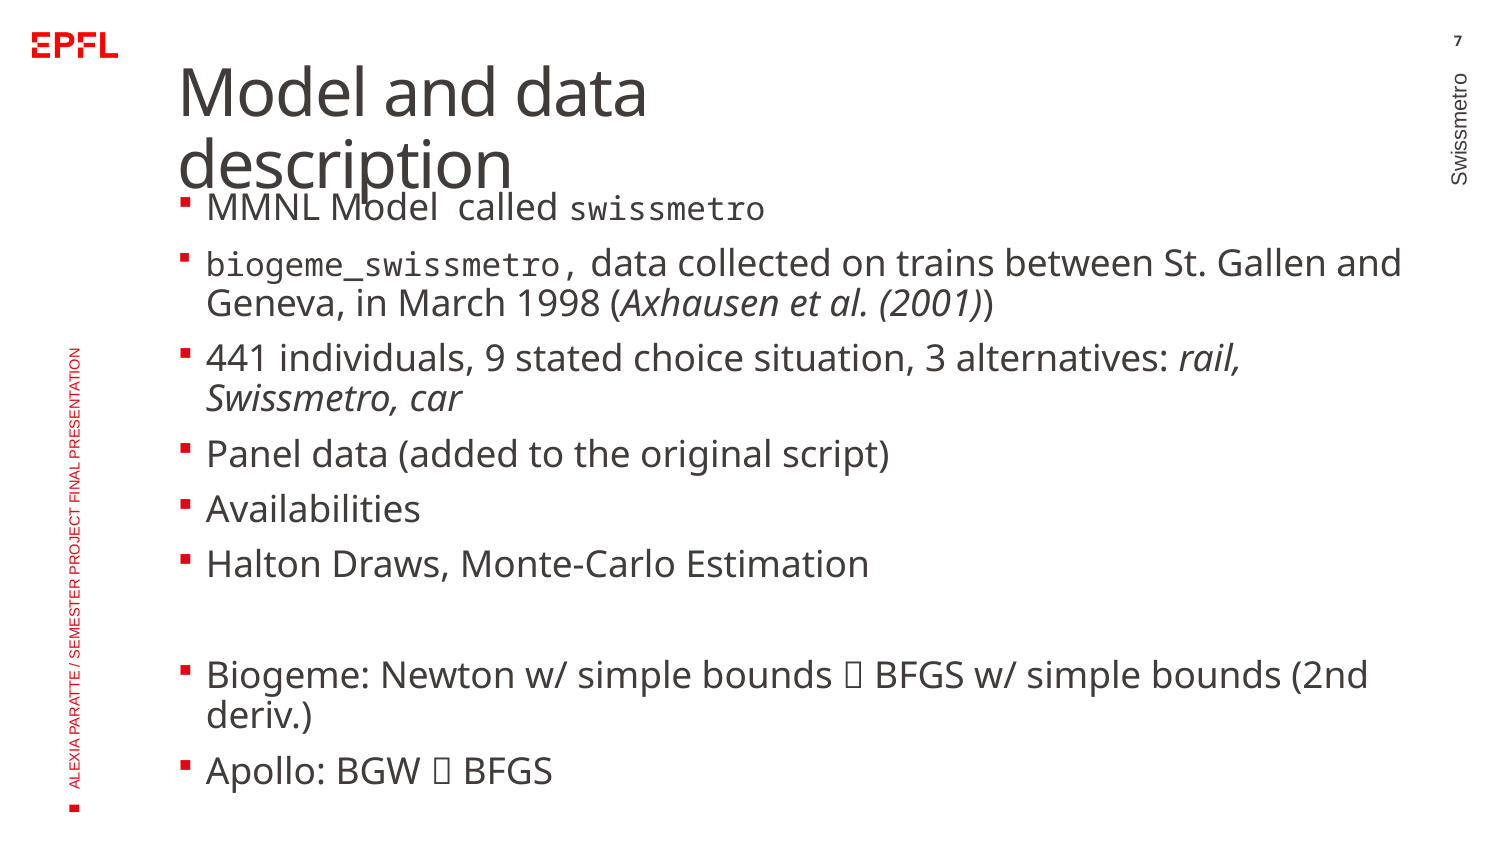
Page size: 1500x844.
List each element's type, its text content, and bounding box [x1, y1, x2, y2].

slide_number ALEXIA PARATTE / SEMESTER PROJECT FINAL PRESENTATION [0, 256, 149, 805]
slide_number 7 [1415, 32, 1500, 59]
footer Swissmetro [1415, 59, 1500, 410]
list MMNL Model called swissmetro biogeme_swissmetro, data collected on trains between St. Gallen and Geneva, in March 1998 (Axhausen et al. (2001)) 441 individuals, 9 stated choice situation, 3 alternatives: rail, Swissmetro, car Panel data (added to the original script) Availabilities Halton Draws, Monte-Carlo Estimation Biogeme: Newton w/ simple bounds  BFGS w/ simple bounds (2nd deriv.) Apollo: BGW  BFGS [148, 181, 1434, 805]
picture [21, 21, 129, 69]
title Model and data description [148, 58, 920, 153]
